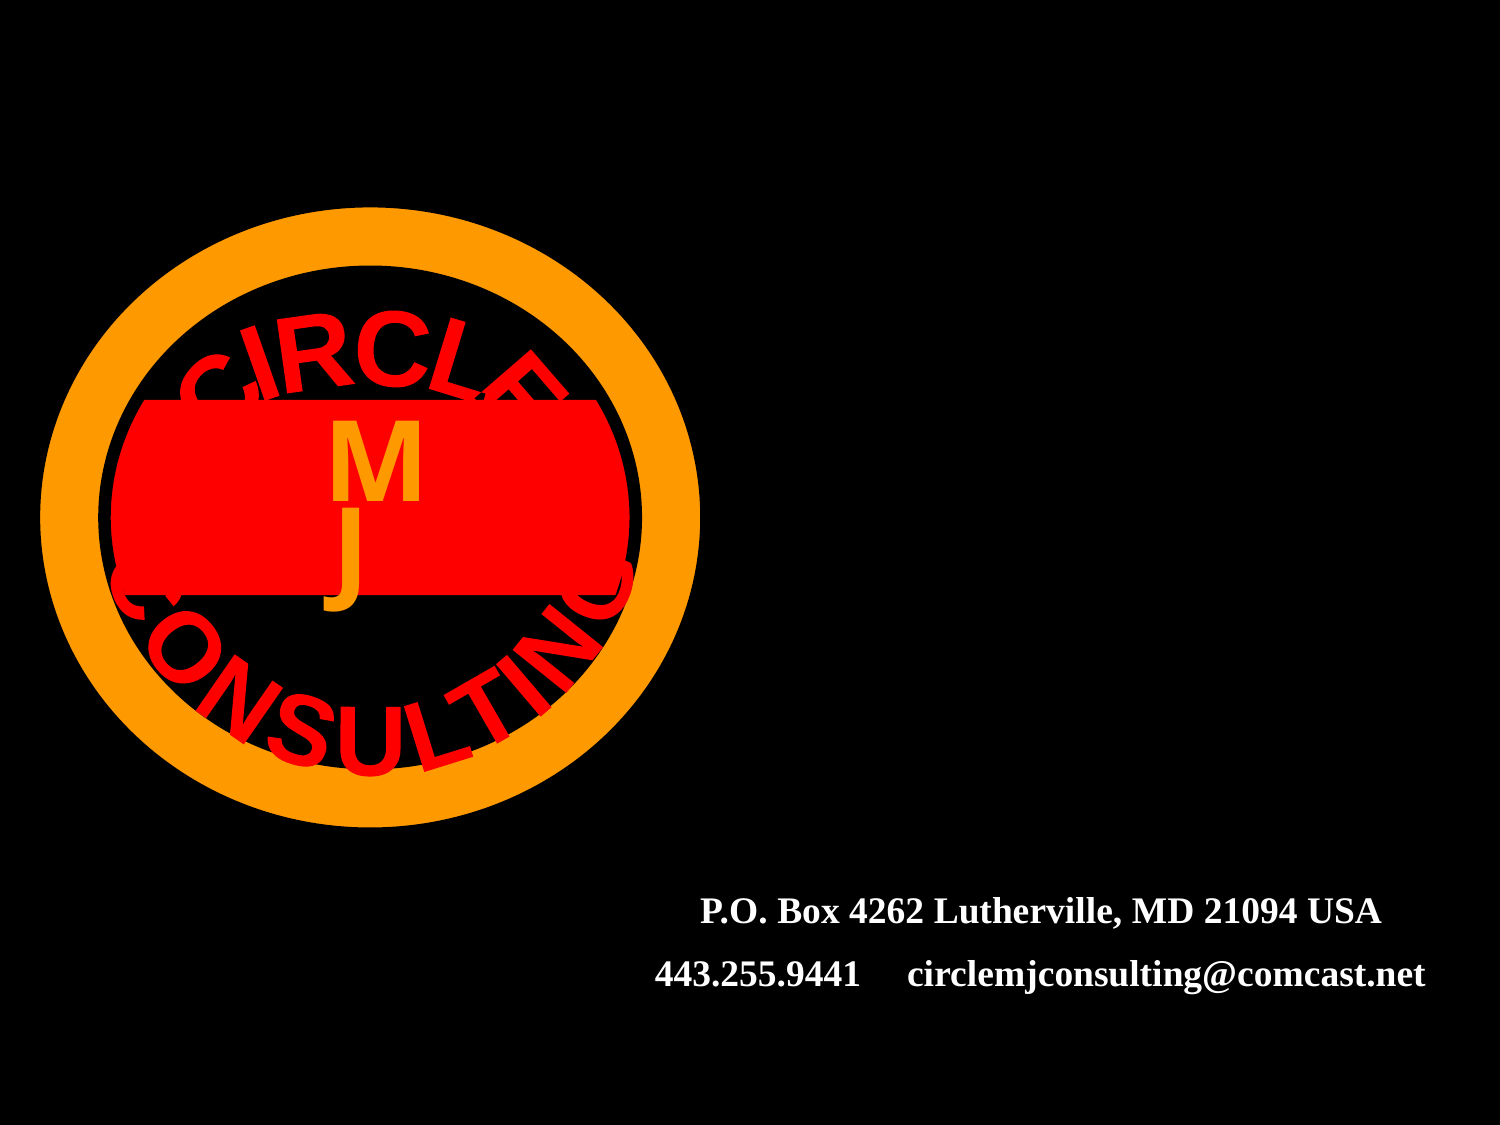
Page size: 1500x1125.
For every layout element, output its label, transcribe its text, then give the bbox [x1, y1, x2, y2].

text_box circlemjconsulting@comcast.net [907, 976, 1467, 994]
text_box J [317, 468, 428, 653]
text_box [107, 399, 317, 596]
text_box M [308, 381, 459, 522]
text_box [428, 399, 633, 596]
text_box 443.255.9441 [654, 949, 885, 995]
text_box P.O. Box 4262 Lutherville, MD 21094 USA [700, 885, 1467, 976]
text_box [31, 199, 709, 836]
